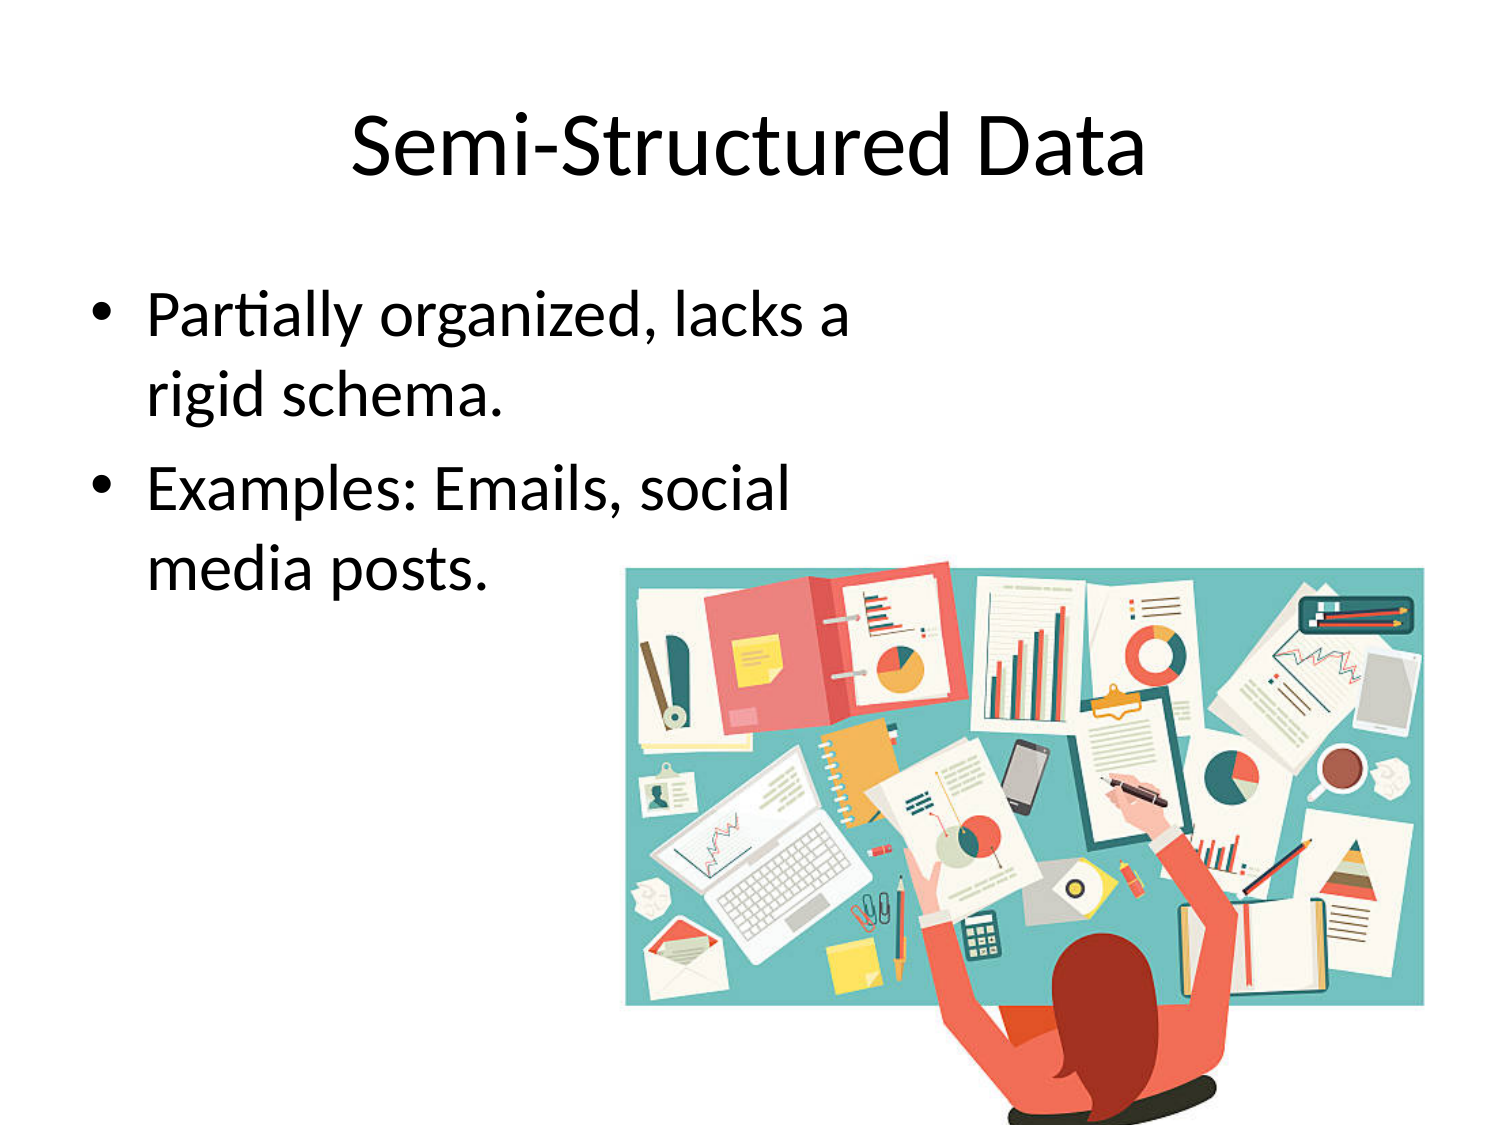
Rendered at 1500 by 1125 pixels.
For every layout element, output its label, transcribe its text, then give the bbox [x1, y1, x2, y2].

title Semi-Structured Data [75, 45, 1425, 233]
list Partially organized, lacks a rigid schema. Examples: Emails, social media posts. [75, 262, 978, 1005]
picture [609, 522, 1441, 1125]
